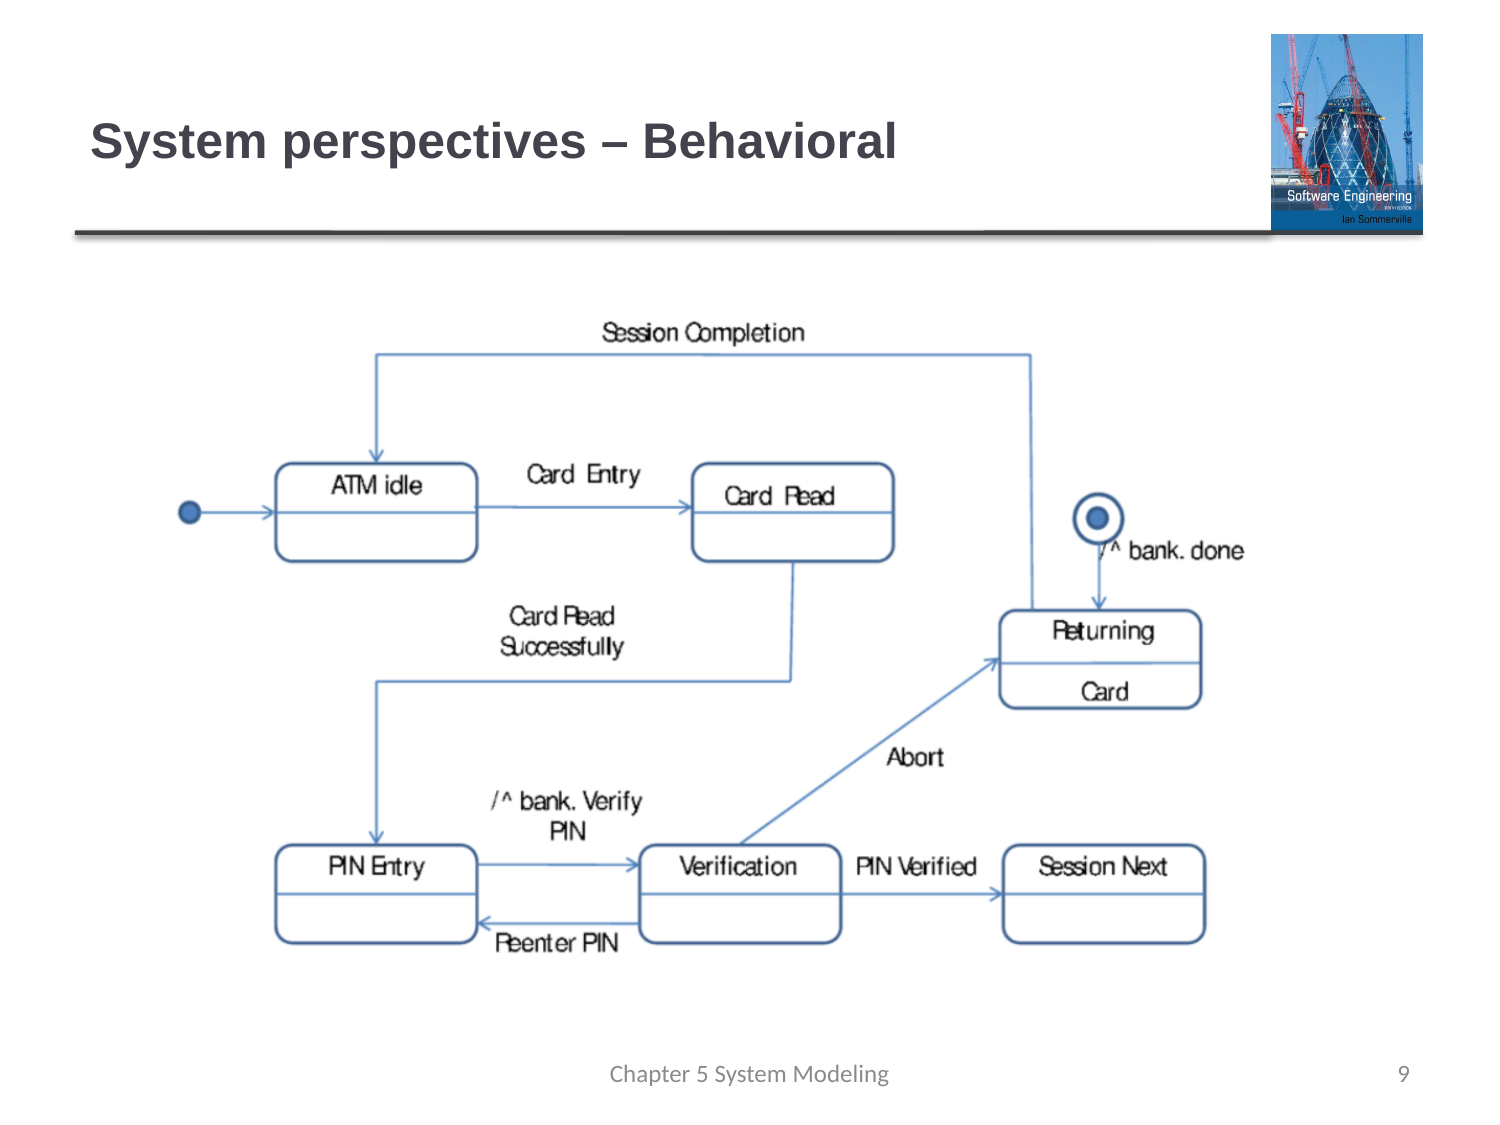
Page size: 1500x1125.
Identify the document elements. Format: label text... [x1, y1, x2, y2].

slide_number 9 [1074, 1042, 1425, 1103]
picture [1271, 34, 1423, 230]
picture [134, 258, 1287, 1055]
footer Chapter 5 System Modeling [512, 1064, 988, 1103]
title System perspectives – Behavioral [74, 44, 1272, 233]
